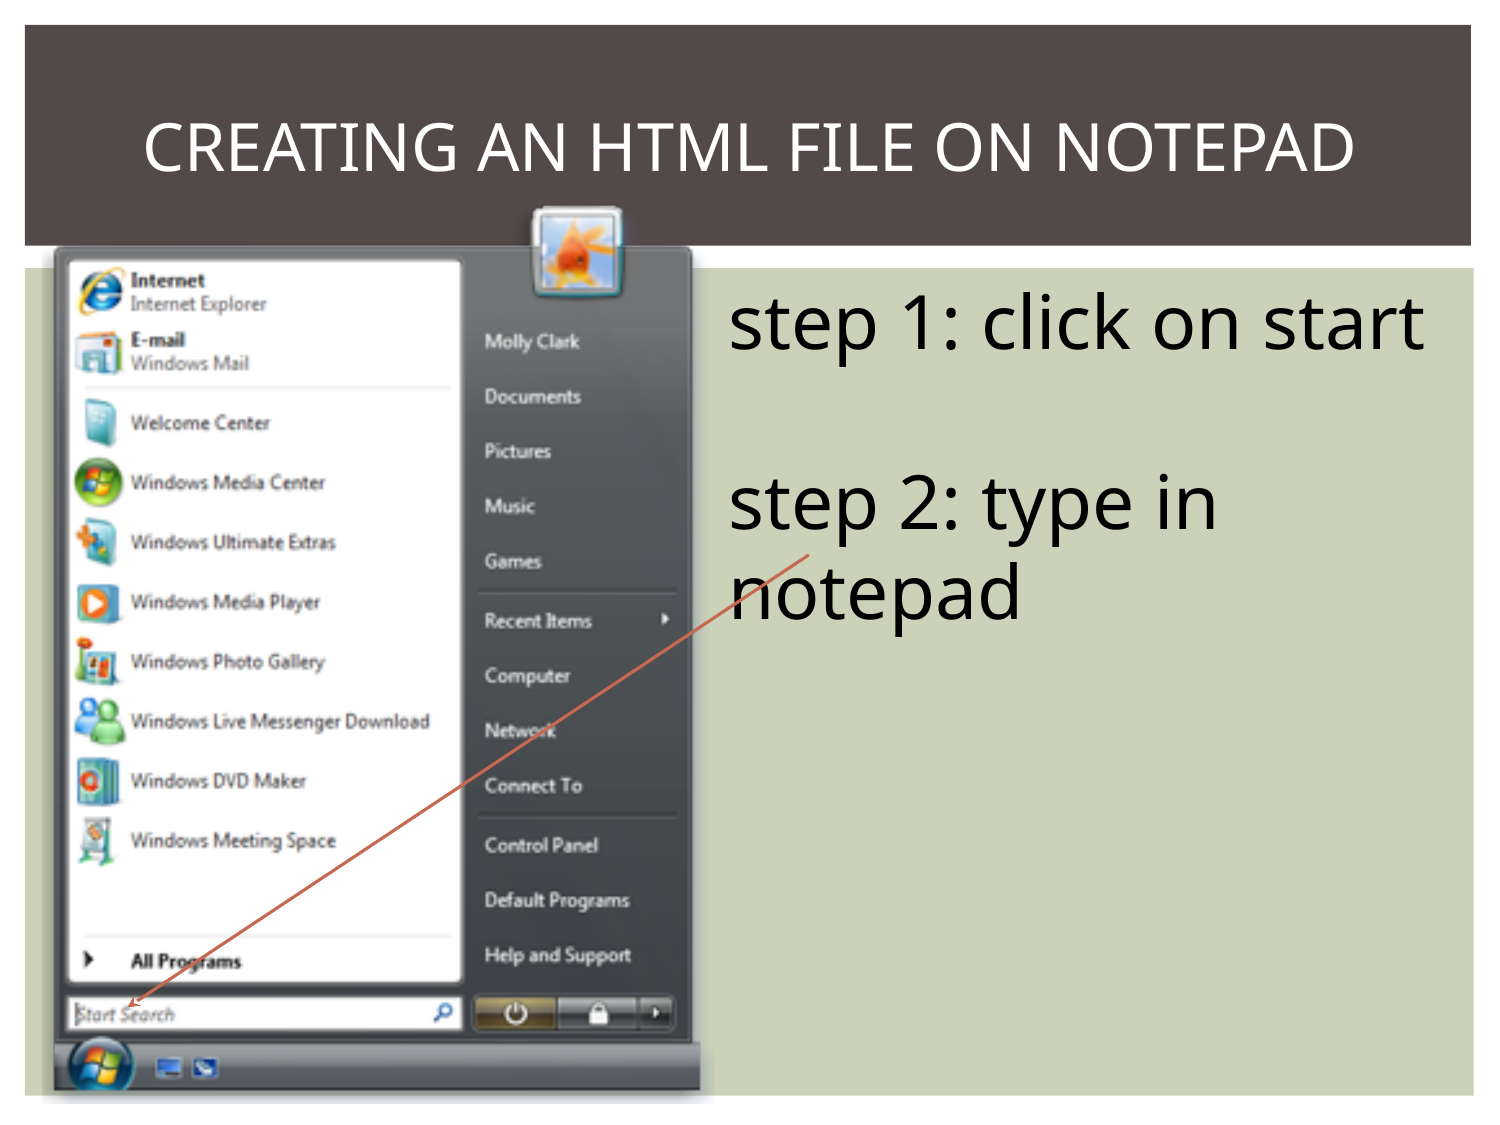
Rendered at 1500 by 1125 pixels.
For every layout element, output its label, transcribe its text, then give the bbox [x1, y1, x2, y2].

title CREATING AN HTML FILE ON NOTEPAD [62, 58, 1438, 232]
text_box step 1: click on start step 2: type in notepad [719, 267, 1487, 555]
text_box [127, 554, 809, 1008]
picture [42, 193, 714, 1105]
